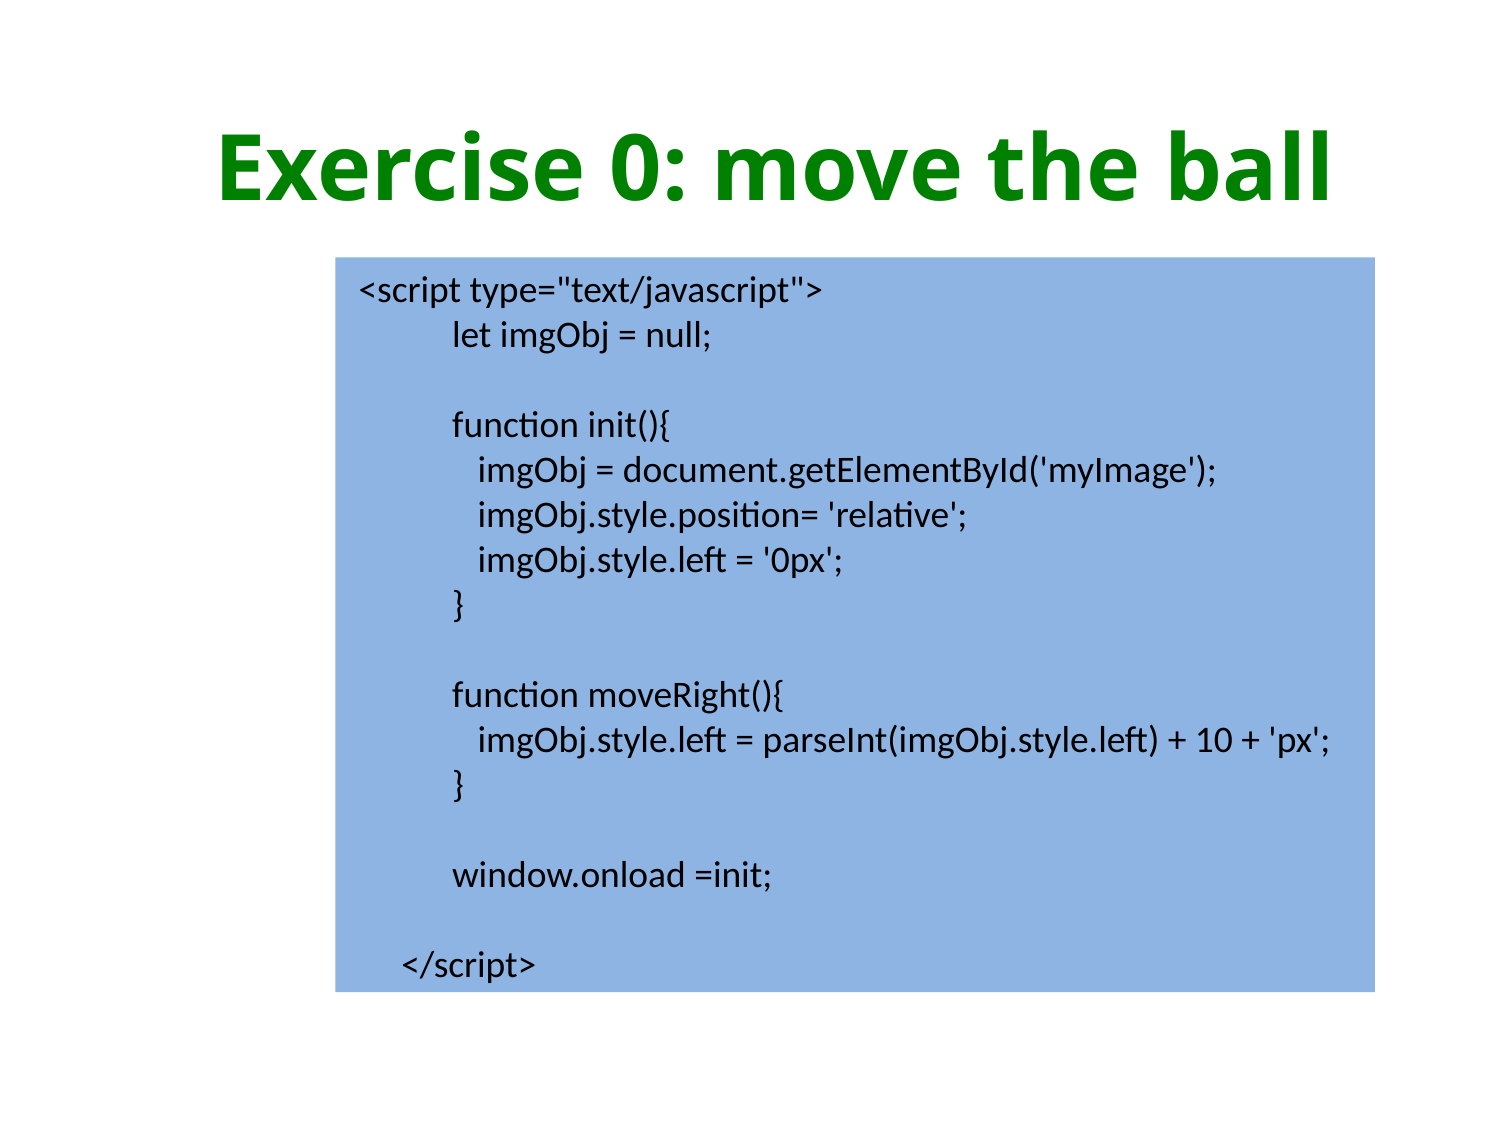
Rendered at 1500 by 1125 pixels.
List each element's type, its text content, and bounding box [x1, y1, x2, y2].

text_box Exercise 0: move the ball [99, 70, 1450, 258]
text_box <script type="text/javascript"> let imgObj = null; function init(){ imgObj = document.getElementById('myImage'); imgObj.style.position= 'relative'; imgObj.style.left = '0px'; } function moveRight(){ imgObj.style.left = parseInt(imgObj.style.left) + 10 + 'px'; } window.onload =init; </script> [335, 257, 1375, 993]
